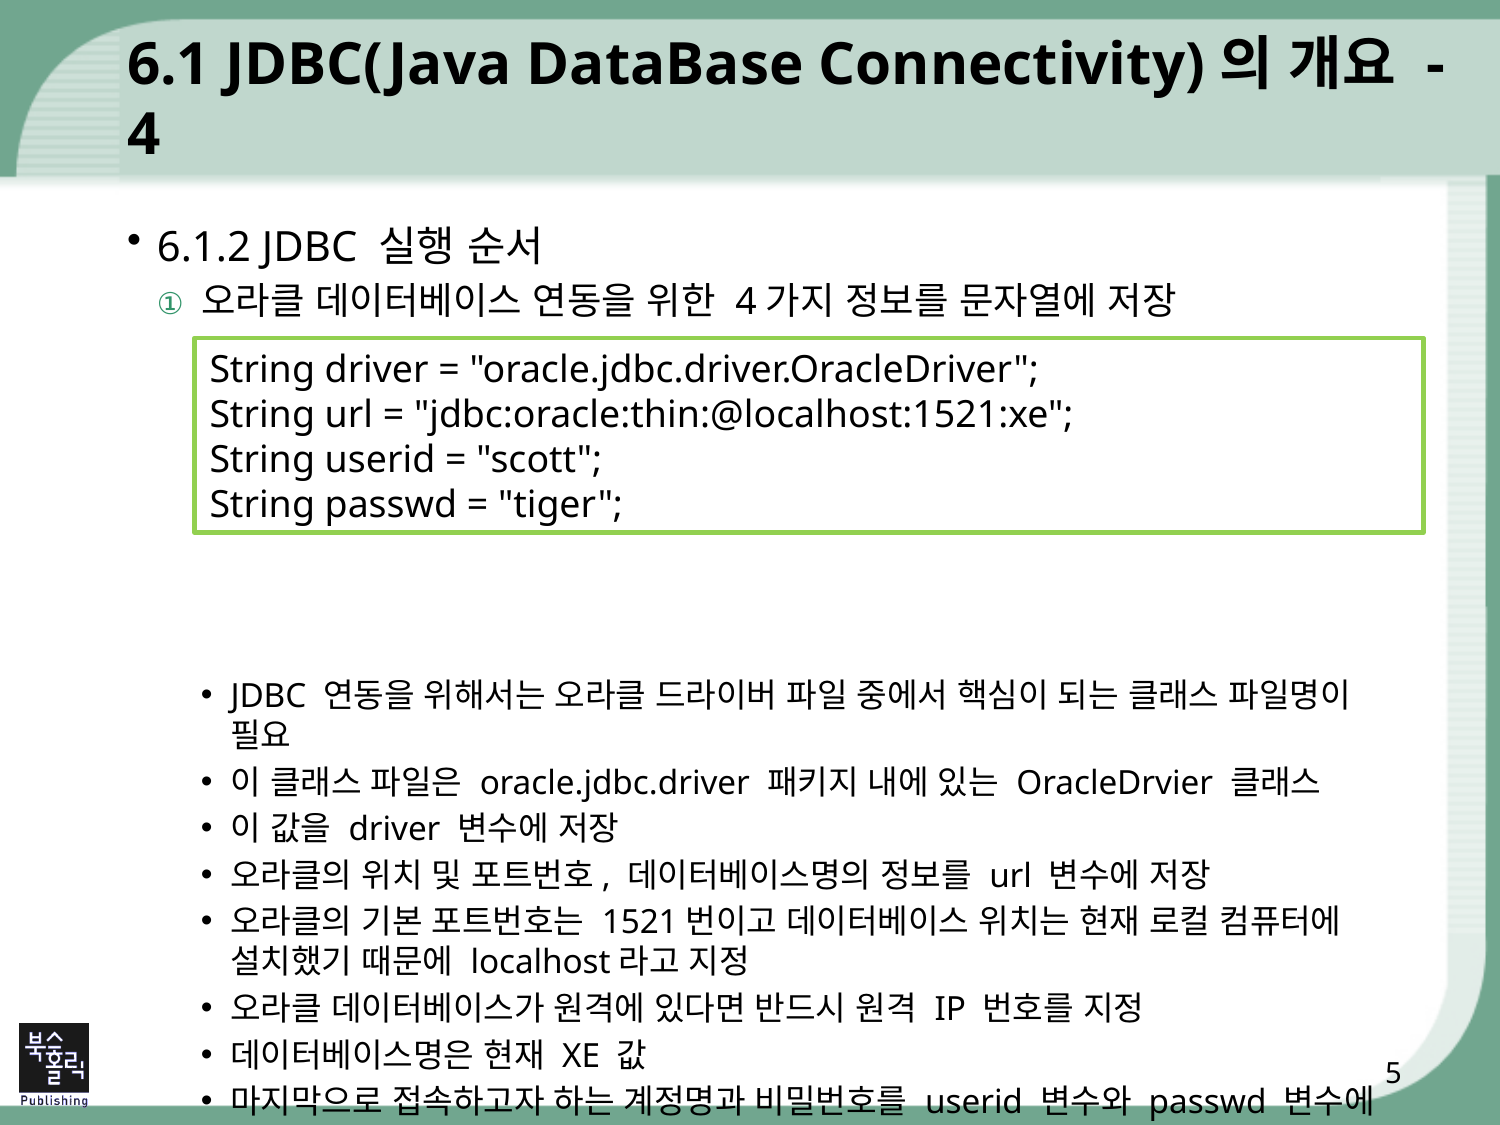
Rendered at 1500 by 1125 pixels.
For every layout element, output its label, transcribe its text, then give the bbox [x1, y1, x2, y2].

slide_number 5 [1104, 1046, 1418, 1101]
title 6.1 JDBC(Java DataBase Connectivity)의 개요 - 4 [111, 18, 1500, 173]
text_box String driver = "oracle.jdbc.driver.OracleDriver"; String url = "jdbc:oracle:thin:@localhost:1521:xe"; String userid = "scott"; String passwd = "tiger"; [194, 338, 1424, 533]
list 6.1.2 JDBC 실행 순서 오라클 데이터베이스 연동을 위한 4가지 정보를 문자열에 저장 JDBC 연동을 위해서는 오라클 드라이버 파일 중에서 핵심이 되는 클래스 파일명이 필요 이 클래스 파일은 oracle.jdbc.driver 패키지 내에 있는 OracleDrvier 클래스 이 값을 driver 변수에 저장 오라클의 위치 및 포트번호, 데이터베이스명의 정보를 url 변수에 저장 오라클의 기본 포트번호는 1521번이고 데이터베이스 위치는 현재 로컬 컴퓨터에 설치했기 때문에 localhost라고 지정 오라클 데이터베이스가 원격에 있다면 반드시 원격 IP 번호를 지정 데이터베이스명은 현재 XE 값 마지막으로 접속하고자 하는 계정명과 비밀번호를 userid 변수와 passwd 변수에 저장 [111, 212, 1422, 1012]
